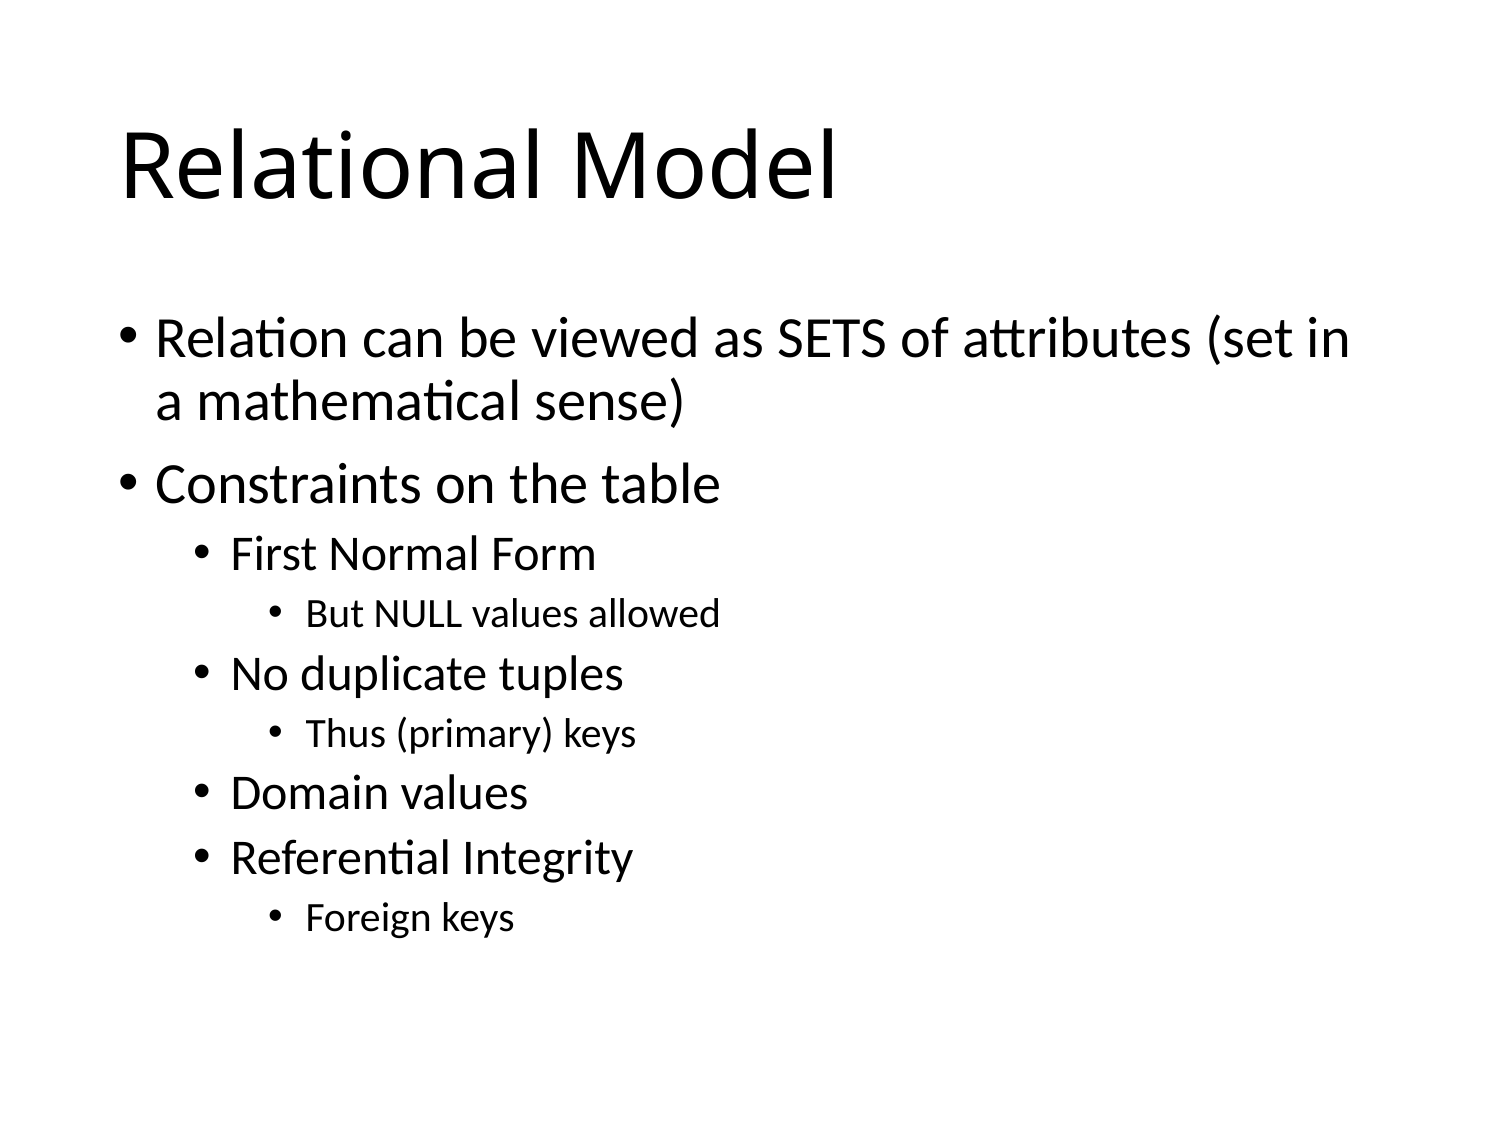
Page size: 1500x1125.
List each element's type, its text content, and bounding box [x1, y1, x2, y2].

title Relational Model [103, 59, 1397, 278]
list Relation can be viewed as SETS of attributes (set in a mathematical sense) Constraints on the table First Normal Form But NULL values allowed No duplicate tuples Thus (primary) keys Domain values Referential Integrity Foreign keys [103, 299, 1397, 1014]
